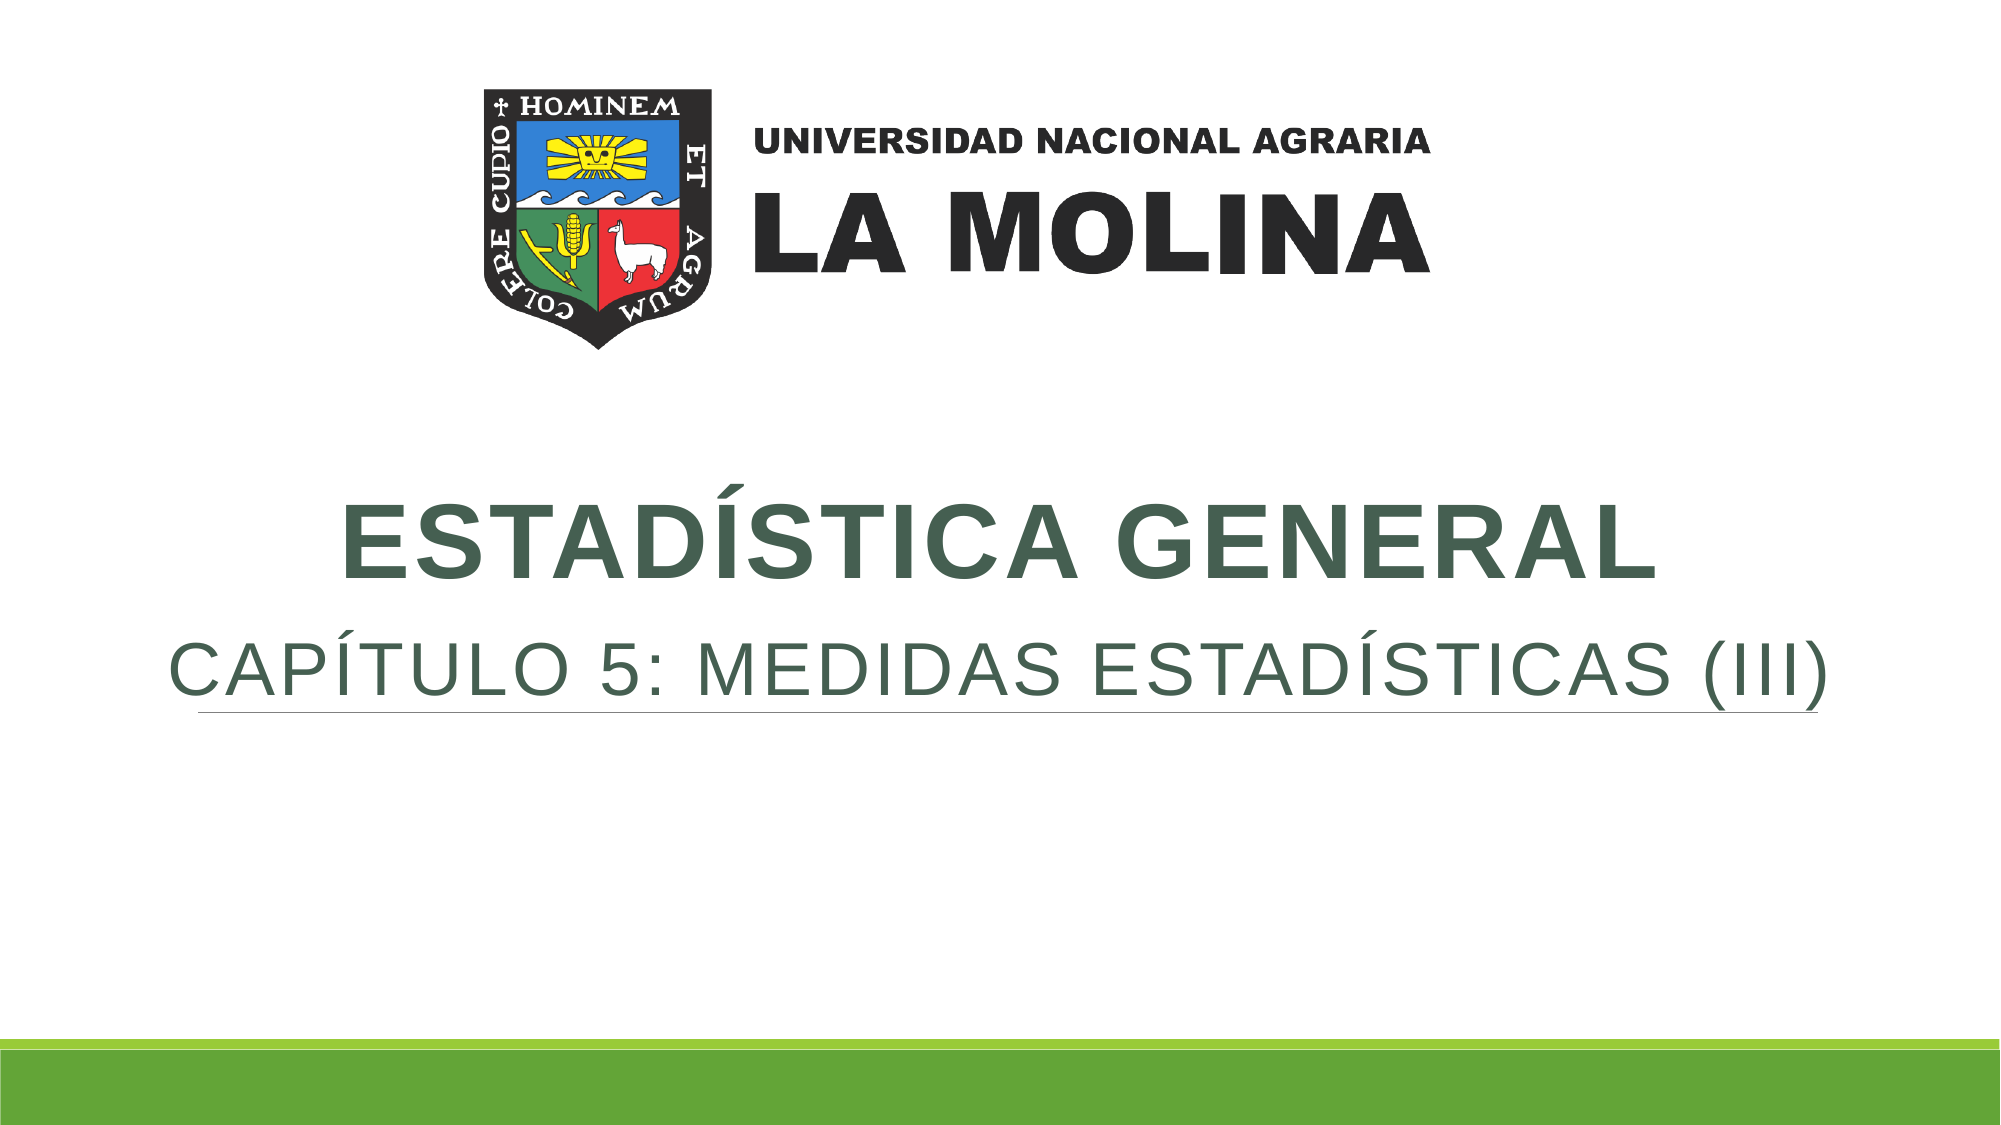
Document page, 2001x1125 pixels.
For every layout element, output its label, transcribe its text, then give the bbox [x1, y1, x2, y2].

picture [482, 89, 1518, 351]
text_box ESTADÍSTICA GENERAL CAPÍTULO 5: MEDIDAS ESTADÍSTICAS (III) [143, 479, 1857, 776]
